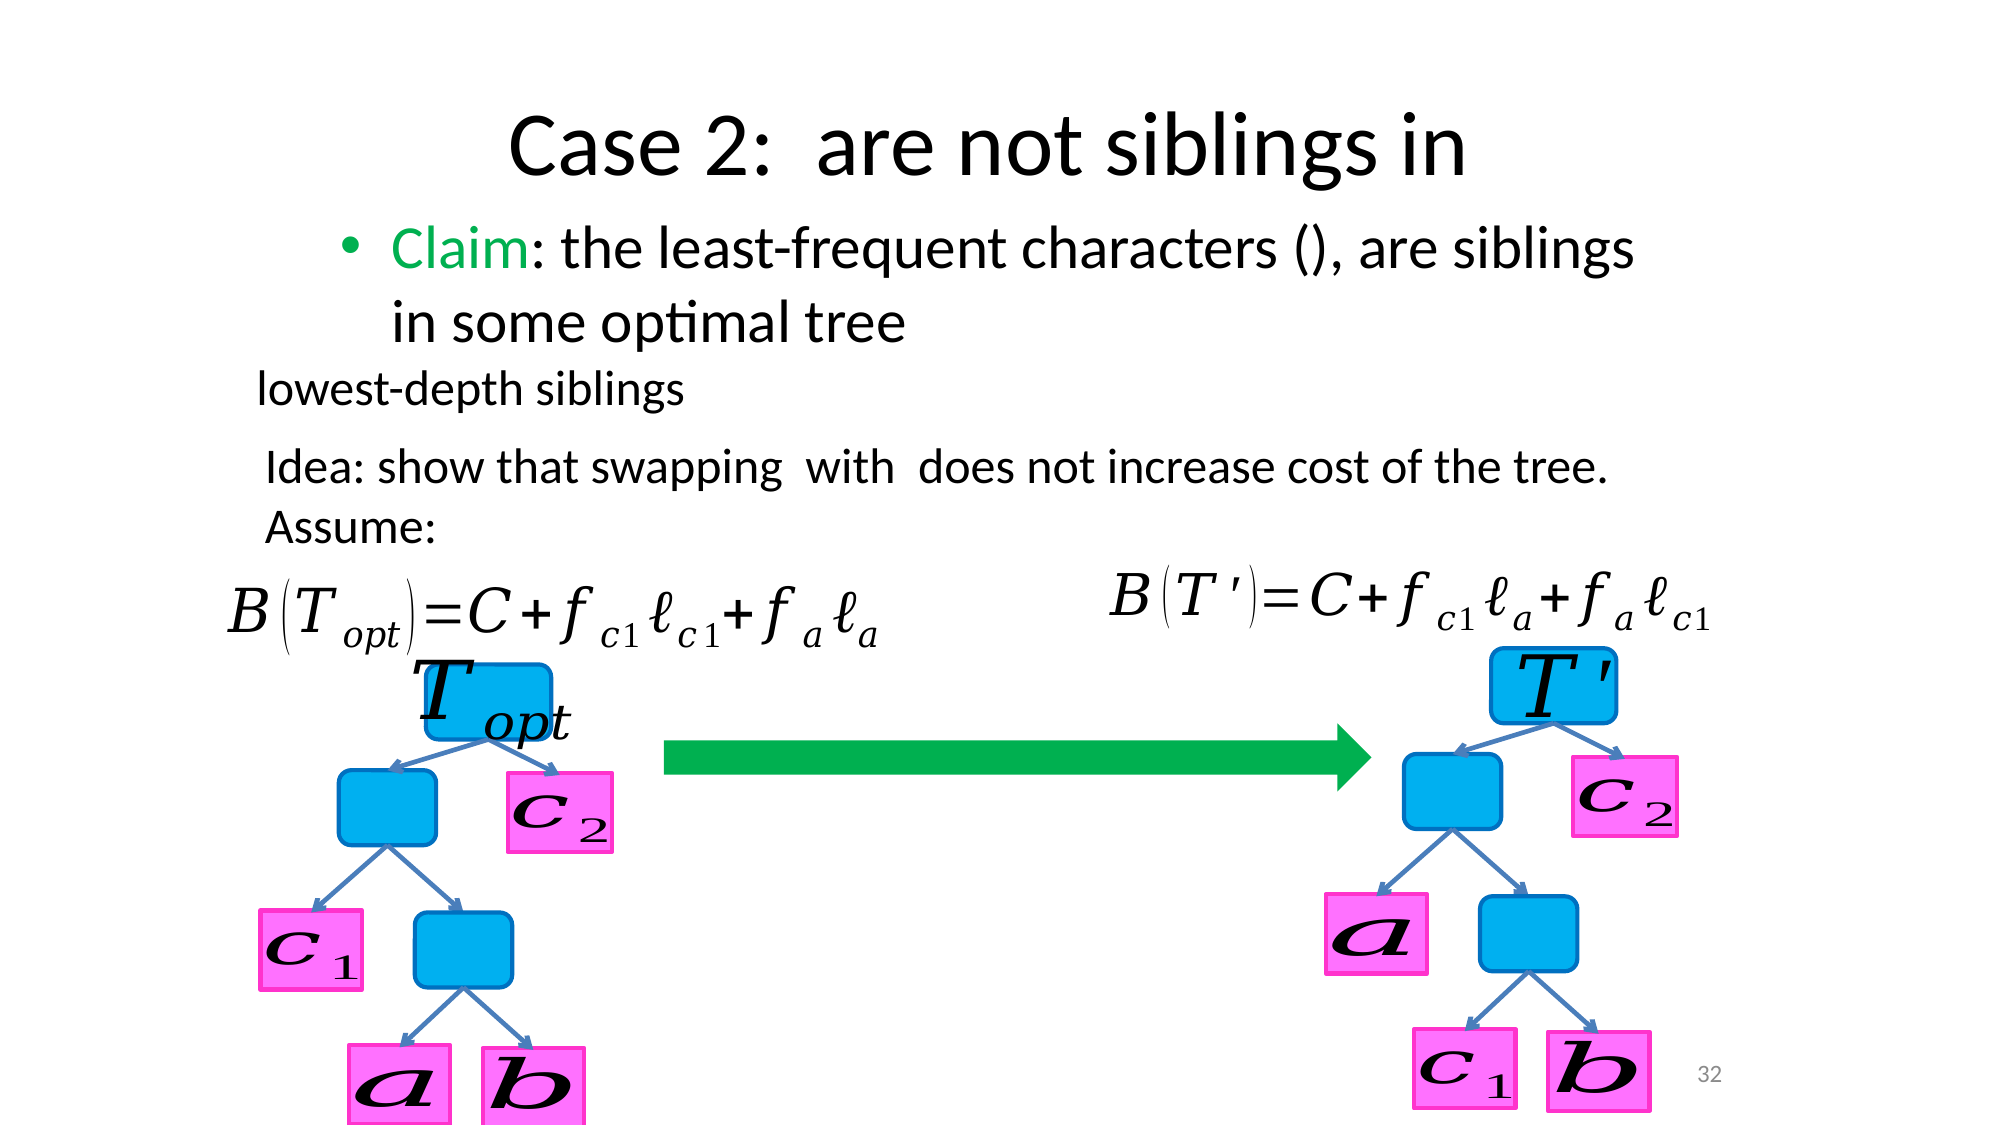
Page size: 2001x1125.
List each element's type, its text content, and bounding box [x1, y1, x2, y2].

text_box [661, 738, 1322, 777]
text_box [262, 647, 611, 1125]
slide_number 32 [1680, 1042, 1738, 1103]
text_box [1327, 641, 1676, 1109]
